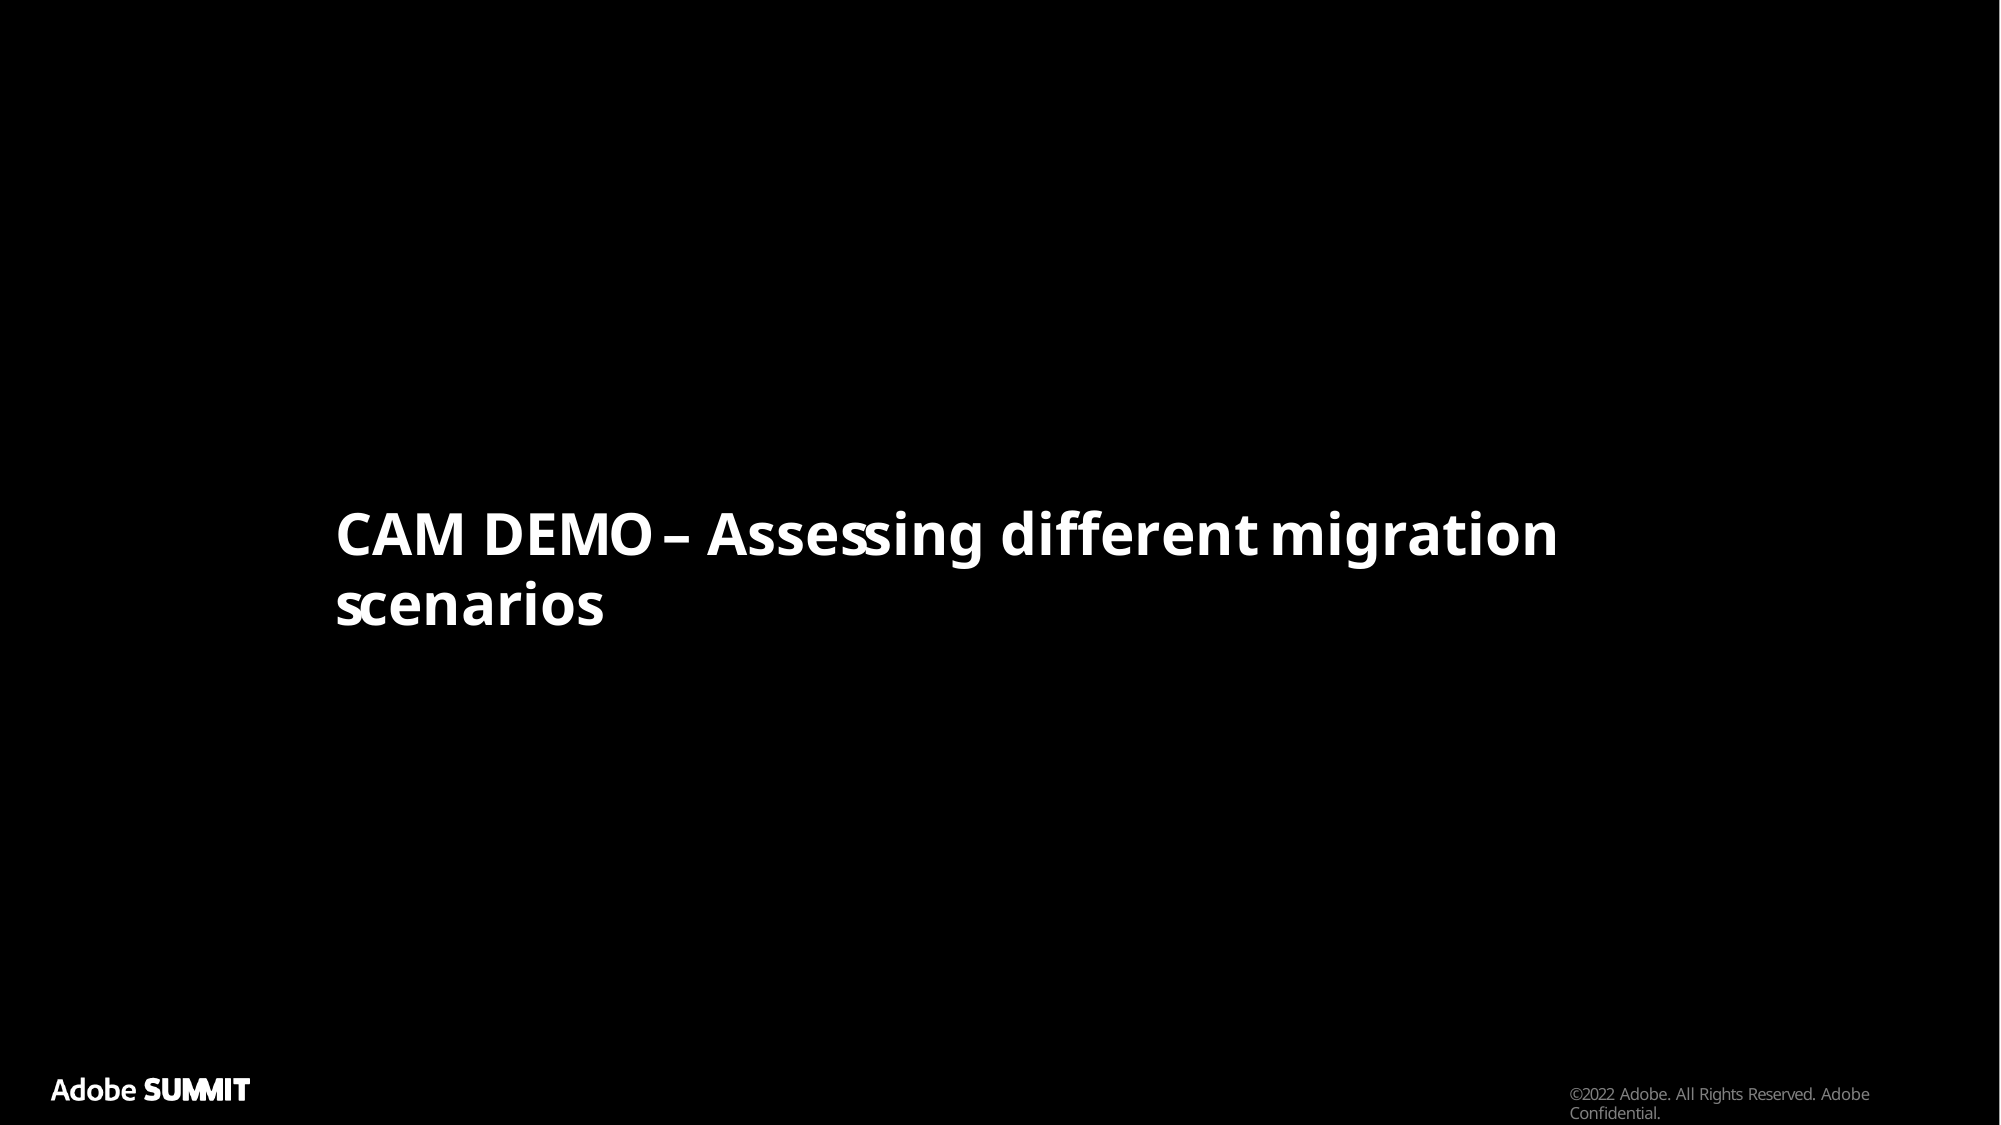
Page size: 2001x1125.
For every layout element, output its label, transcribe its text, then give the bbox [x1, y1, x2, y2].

footer ©2022 Adobe. All Rights Reserved. Adobe Confidential. [1567, 1082, 1939, 1125]
title CAM DEMO – Assessing different migration scenarios [332, 495, 1667, 686]
picture [50, 1077, 250, 1101]
